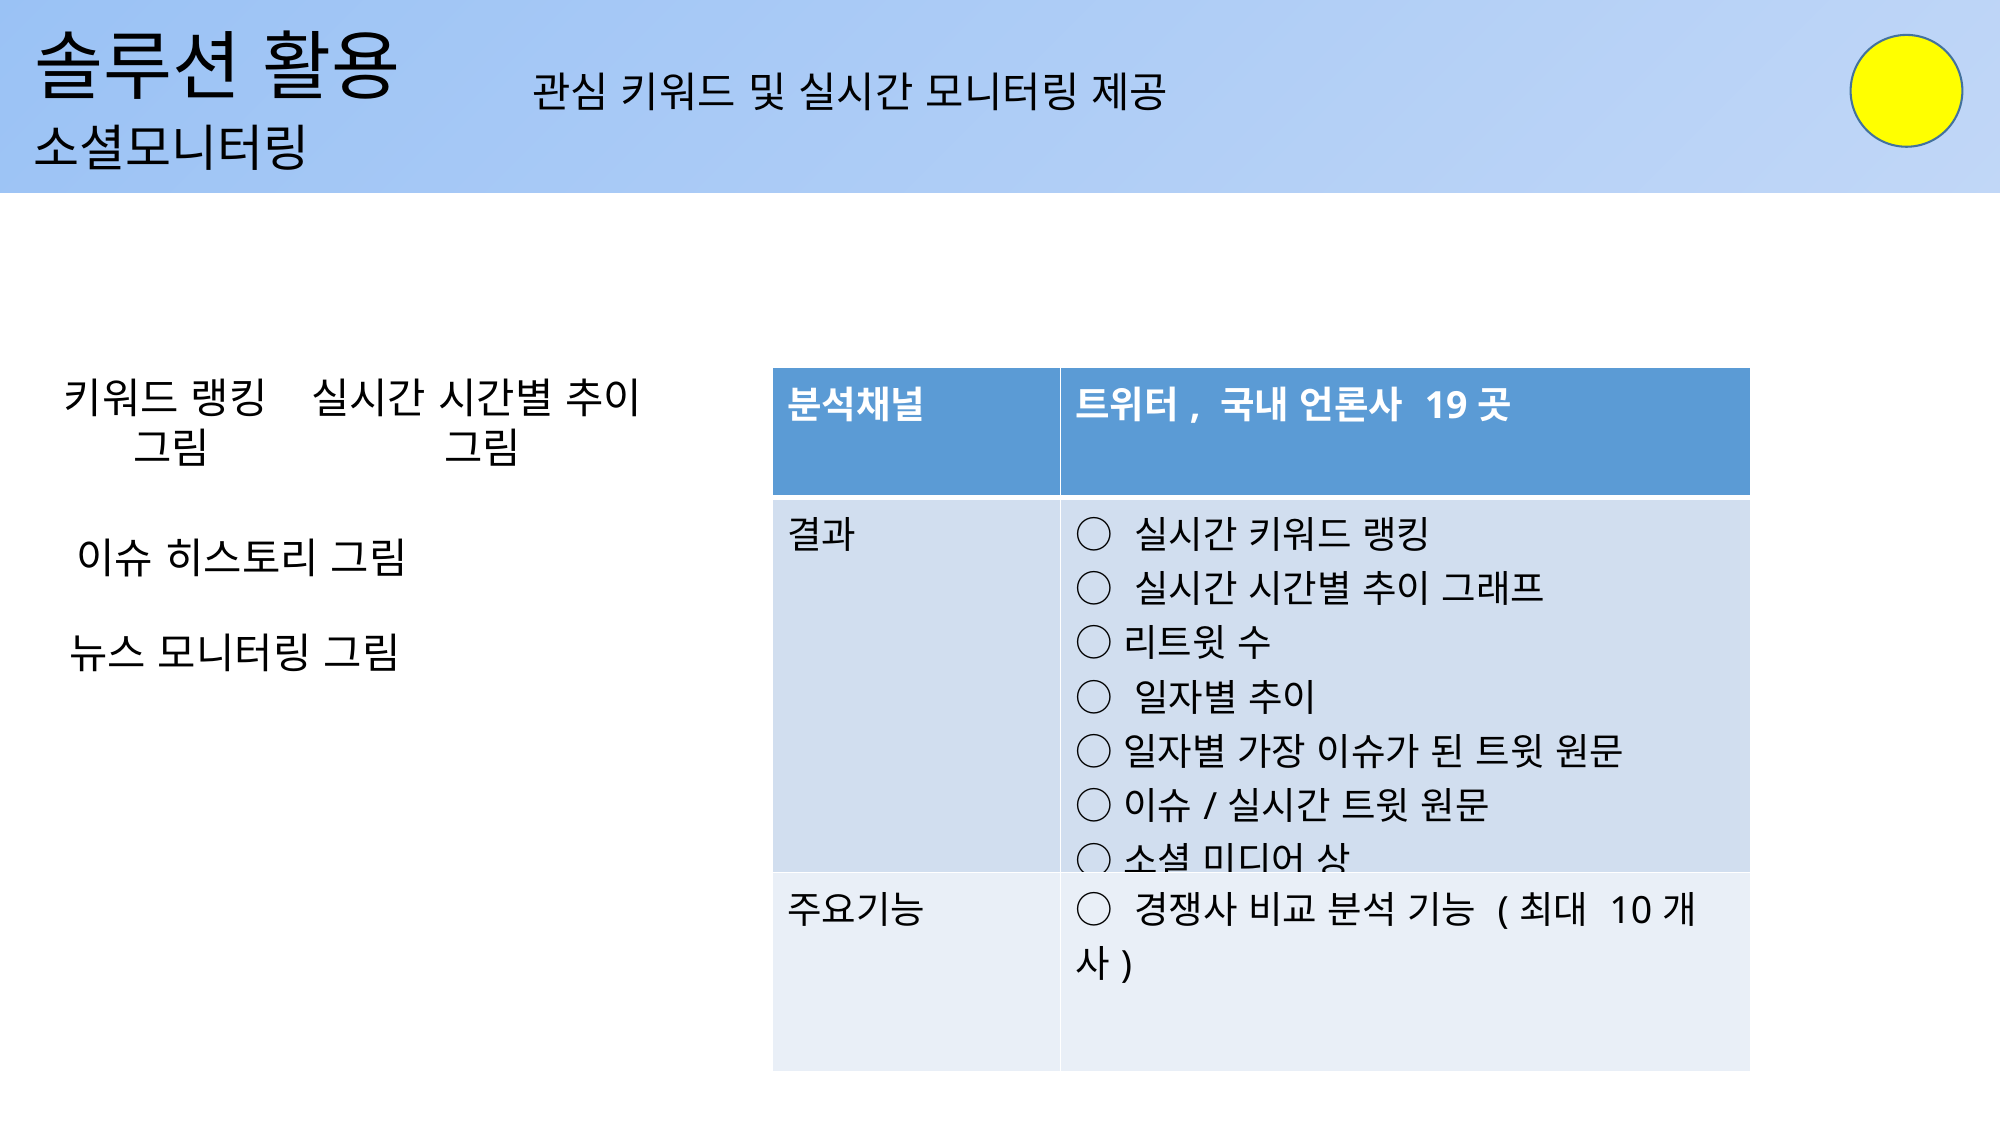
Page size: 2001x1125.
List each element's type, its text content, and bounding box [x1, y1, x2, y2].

text_box 실시간 시간별 추이 그림 [295, 364, 670, 480]
table_header 분석채널 [773, 368, 1060, 495]
text_box [0, 0, 2000, 194]
table_cell ○ 경쟁사 비교 분석 기능 (최대 10개사) [1061, 873, 1750, 1071]
text_box [1849, 33, 1964, 148]
text_box 뉴스 모니터링 그림 [54, 619, 416, 685]
table_cell 주요기능 [773, 873, 1060, 1071]
table_cell 결과 [773, 500, 1060, 872]
text_box 키워드 랭킹 그림 [48, 364, 295, 480]
text_box 솔루션 활용 [19, 10, 416, 116]
text_box 이슈 히스토리 그림 [61, 524, 424, 590]
table_header 트위터, 국내 언론사 19곳 [1061, 368, 1750, 495]
table_cell ○ 실시간 키워드 랭킹 ○ 실시간 시간별 추이 그래프 ○ 리트윗 수 ○ 일자별 추이 ○ 일자별 가장 이슈가 된 트윗 원문 ○ 이슈/실시간 트윗 원문 ○ 소셜 미디어 상 가장 화제가 되고 있는 언론사 뉴스 [1061, 500, 1750, 872]
text_box 관심 키워드 및 실시간 모니터링 제공 [516, 57, 1184, 123]
text_box 소셜모니터링 [18, 109, 325, 185]
